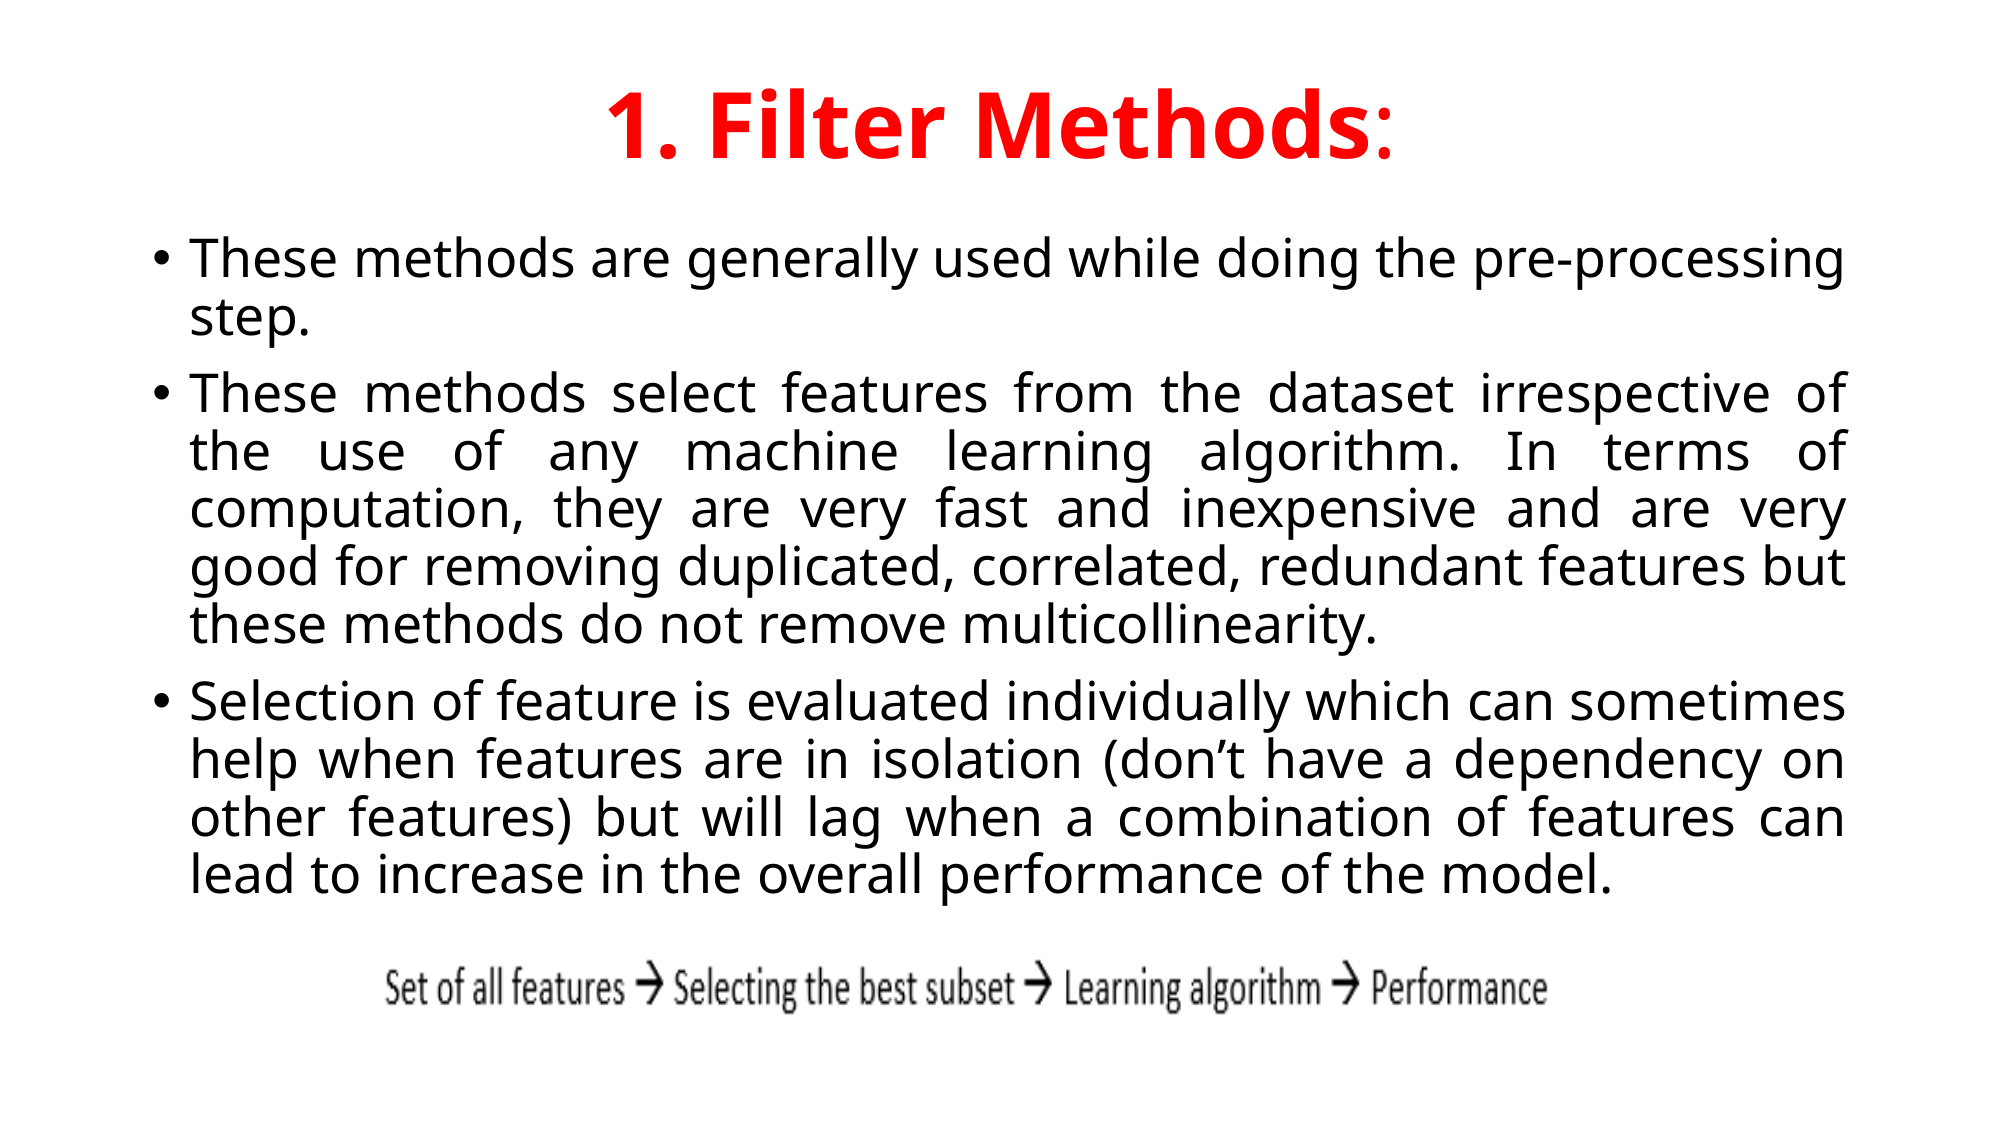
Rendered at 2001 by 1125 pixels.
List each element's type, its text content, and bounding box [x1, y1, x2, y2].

picture [334, 915, 1621, 1083]
list These methods are generally used while doing the pre-processing step. These methods select features from the dataset irrespective of the use of any machine learning algorithm. In terms of computation, they are very fast and inexpensive and are very good for removing duplicated, correlated, redundant features but these methods do not remove multicollinearity. Selection of feature is evaluated individually which can sometimes help when features are in isolation (don’t have a dependency on other features) but will lag when a combination of features can lead to increase in the overall performance of the model. [137, 223, 1863, 938]
title 1. Filter Methods: [137, 59, 1863, 198]
